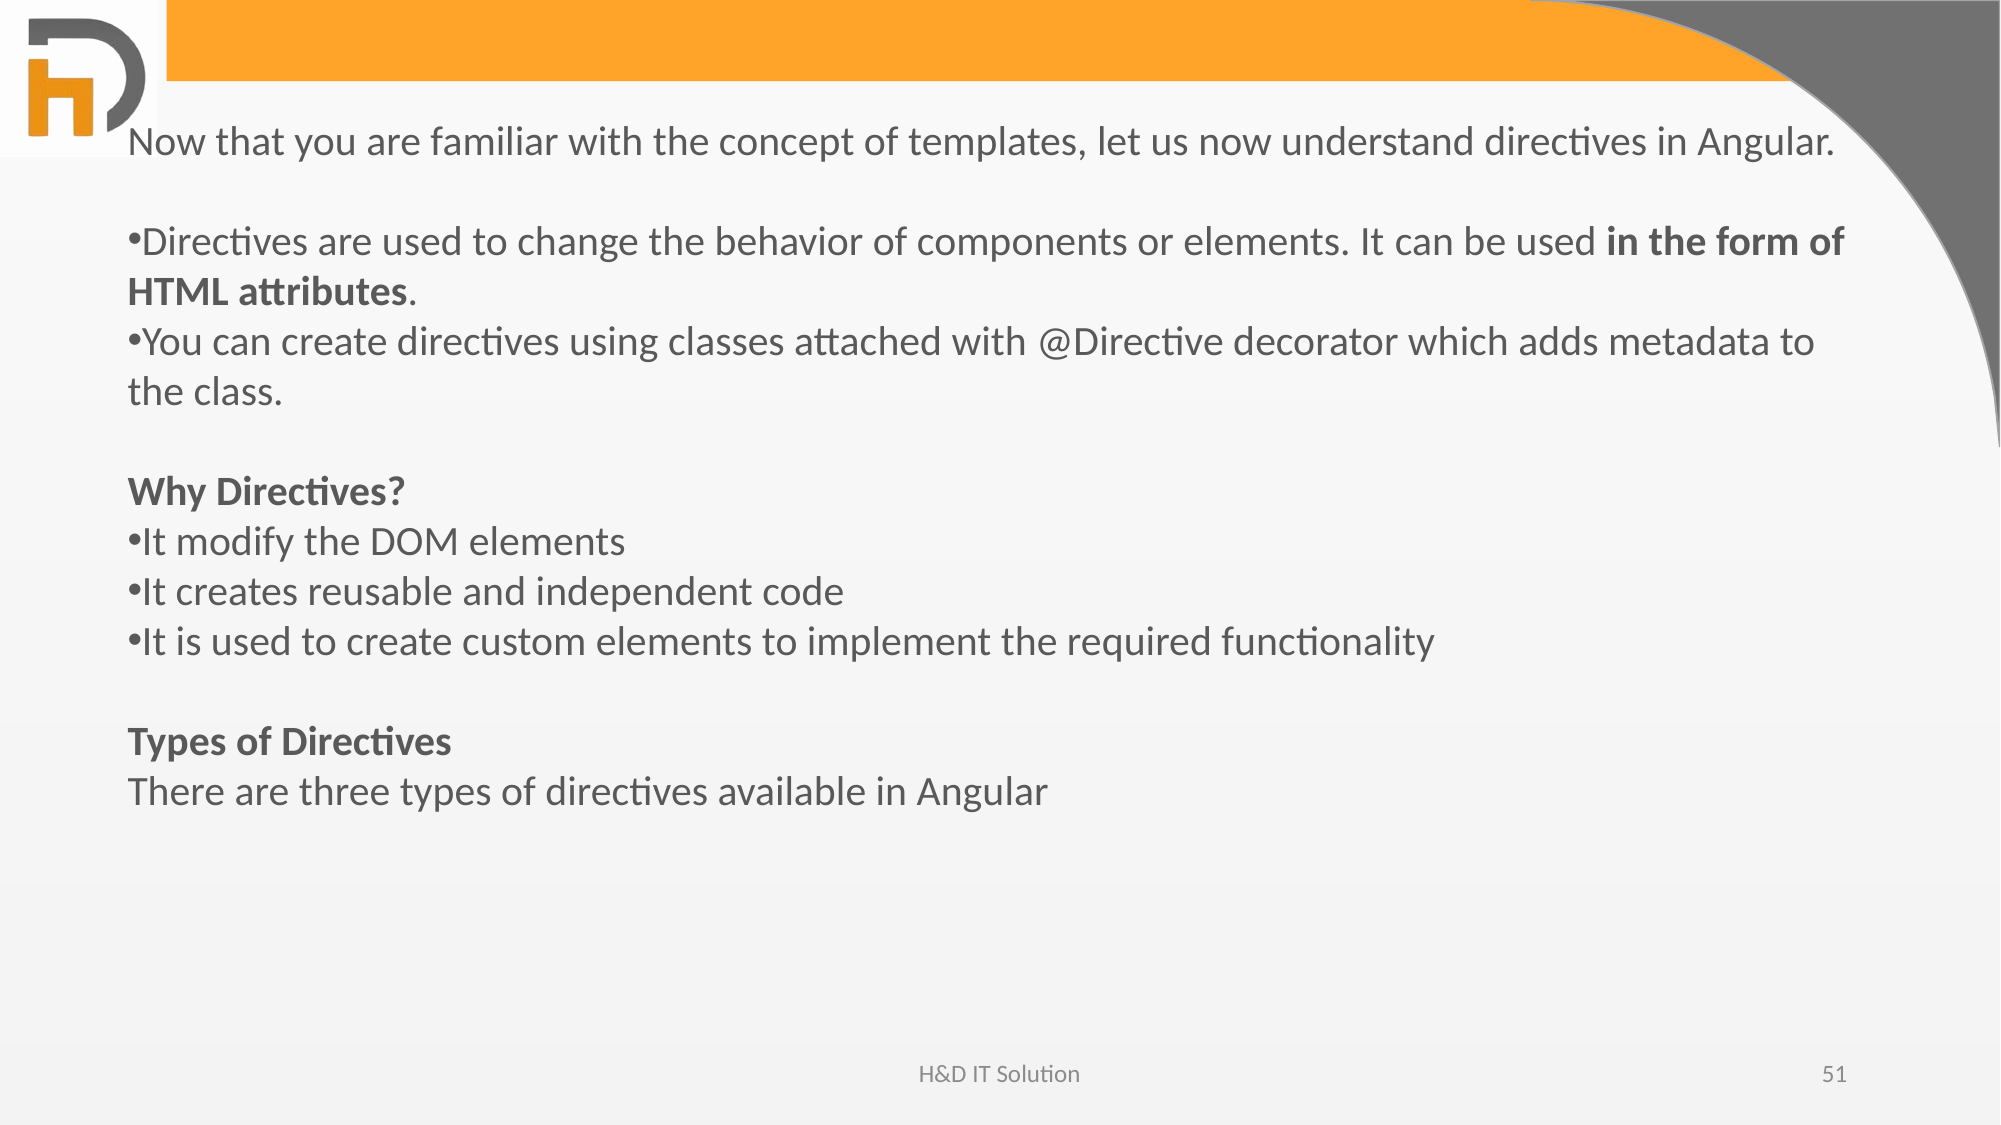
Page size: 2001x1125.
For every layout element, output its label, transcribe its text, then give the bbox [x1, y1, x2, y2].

slide_number 51 [1412, 1042, 1863, 1103]
footer H&D IT Solution [662, 1042, 1338, 1103]
picture [0, 0, 157, 157]
text_box Now that you are familiar with the concept of templates, let us now understand directives in Angular. Directives are used to change the behavior of components or elements. It can be used in the form of HTML attributes. You can create directives using classes attached with @Directive decorator which adds metadata to the class. Why Directives? It modify the DOM elements It creates reusable and independent code It is used to create custom elements to implement the required functionality Types of Directives There are three types of directives available in Angular [112, 106, 1863, 822]
